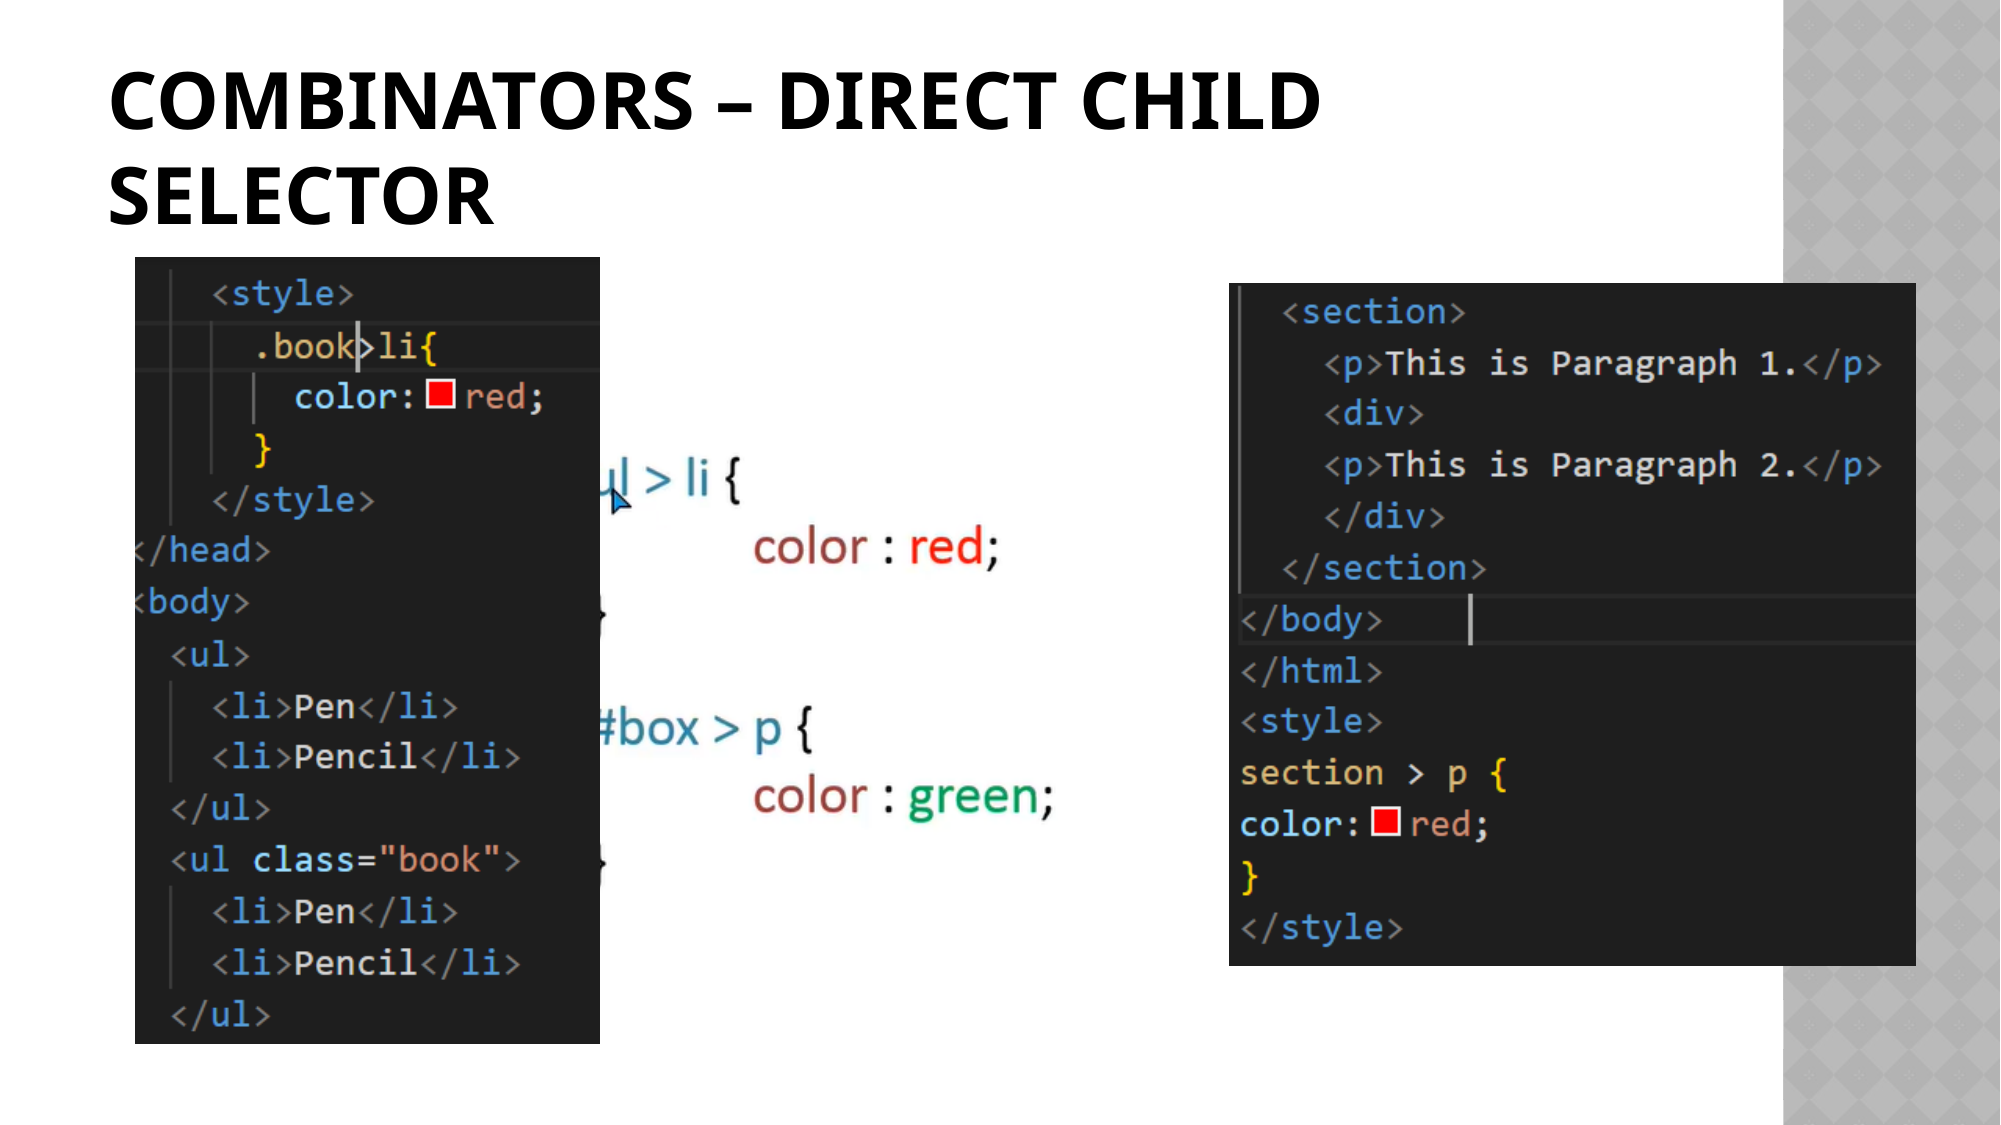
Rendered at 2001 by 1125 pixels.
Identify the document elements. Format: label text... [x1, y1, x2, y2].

picture [135, 256, 601, 1044]
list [605, 394, 1222, 929]
title Combinators – Direct Child Selector [99, 52, 1684, 240]
picture [1228, 282, 1916, 967]
